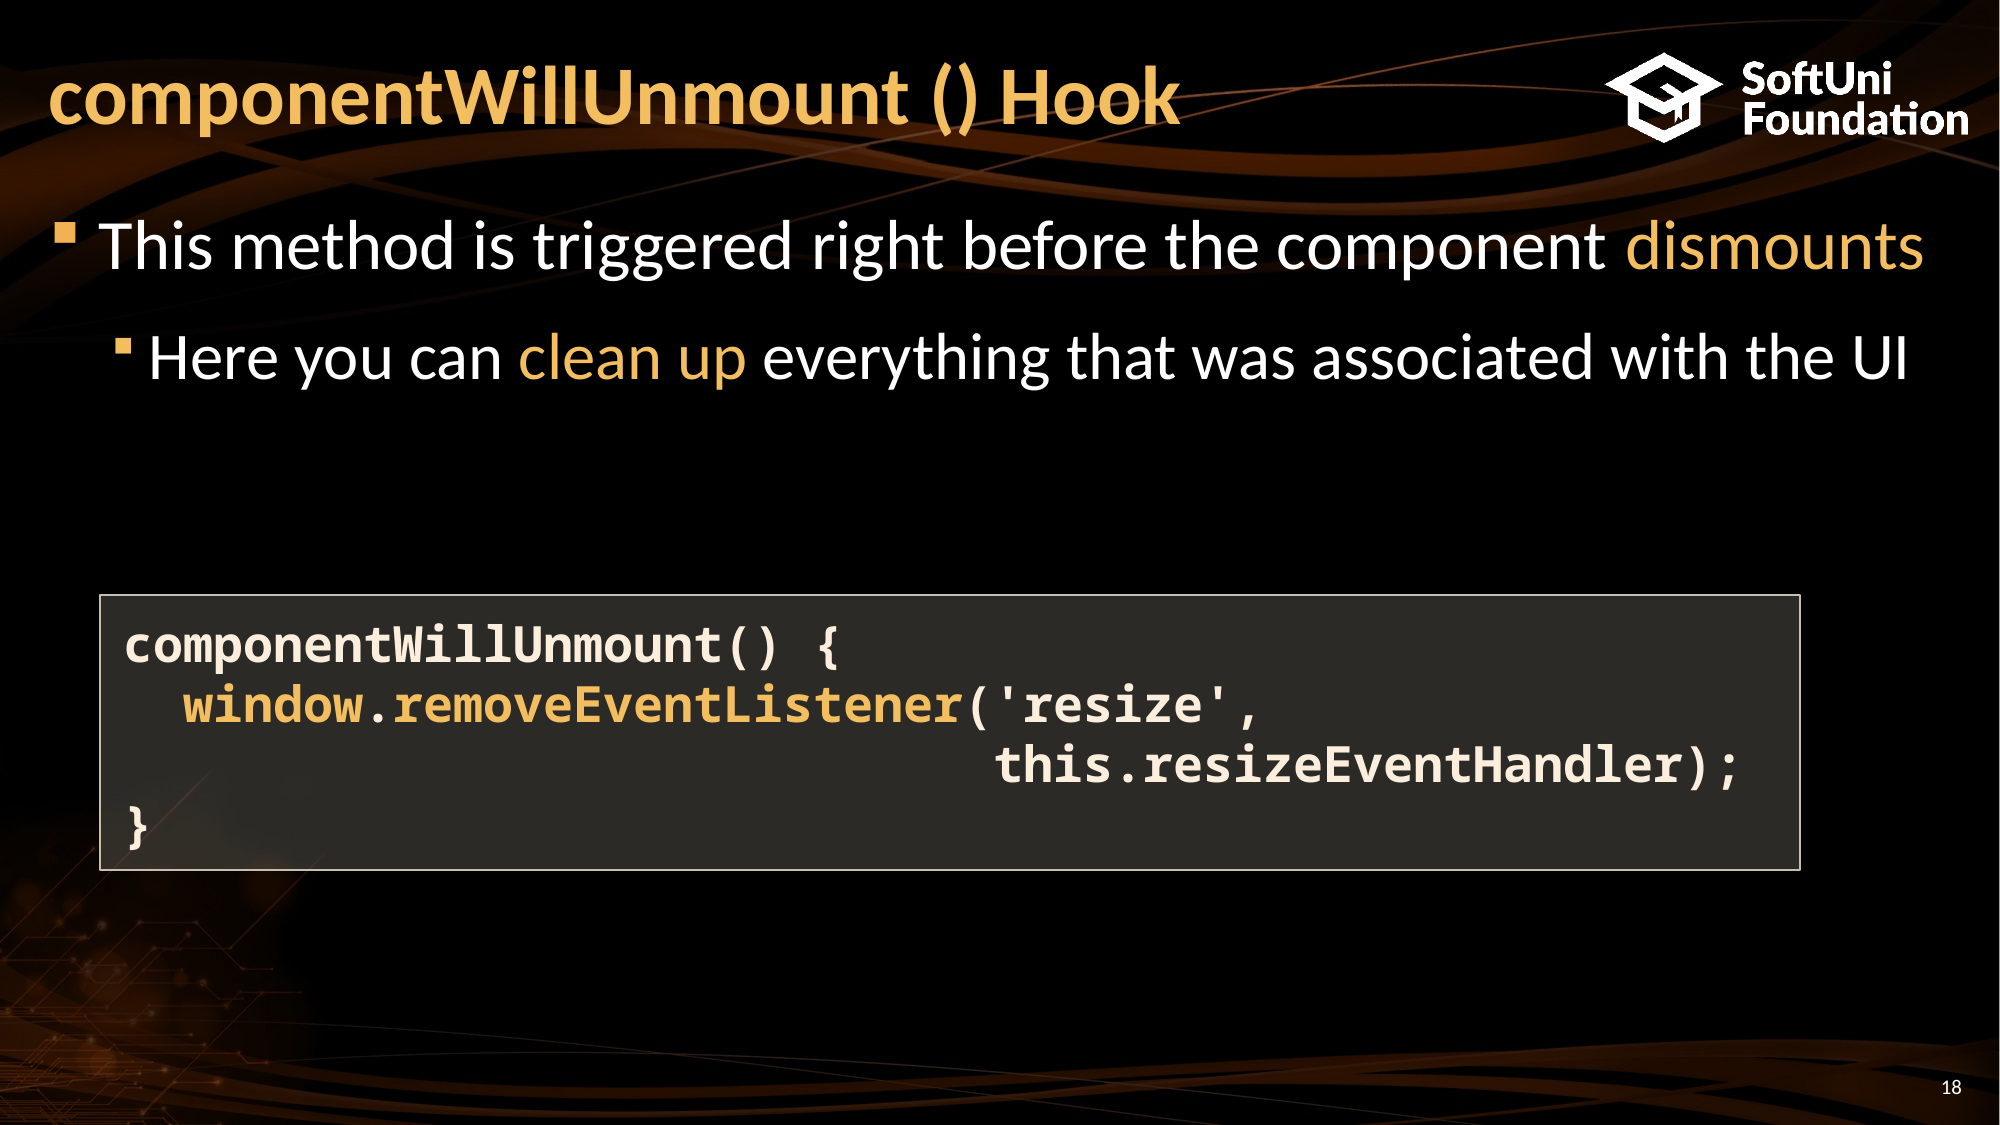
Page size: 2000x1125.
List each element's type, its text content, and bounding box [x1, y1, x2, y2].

text_box componentWillUnmount() { window.removeEventListener('resize', this.resizeEventHandler); } [99, 594, 1800, 871]
list This method is triggered right before the component dismounts Here you can clean up everything that was associated with the UI [31, 188, 1968, 1103]
title componentWillUnmount () Hook [30, 6, 1602, 189]
picture [0, 0, 2000, 1125]
